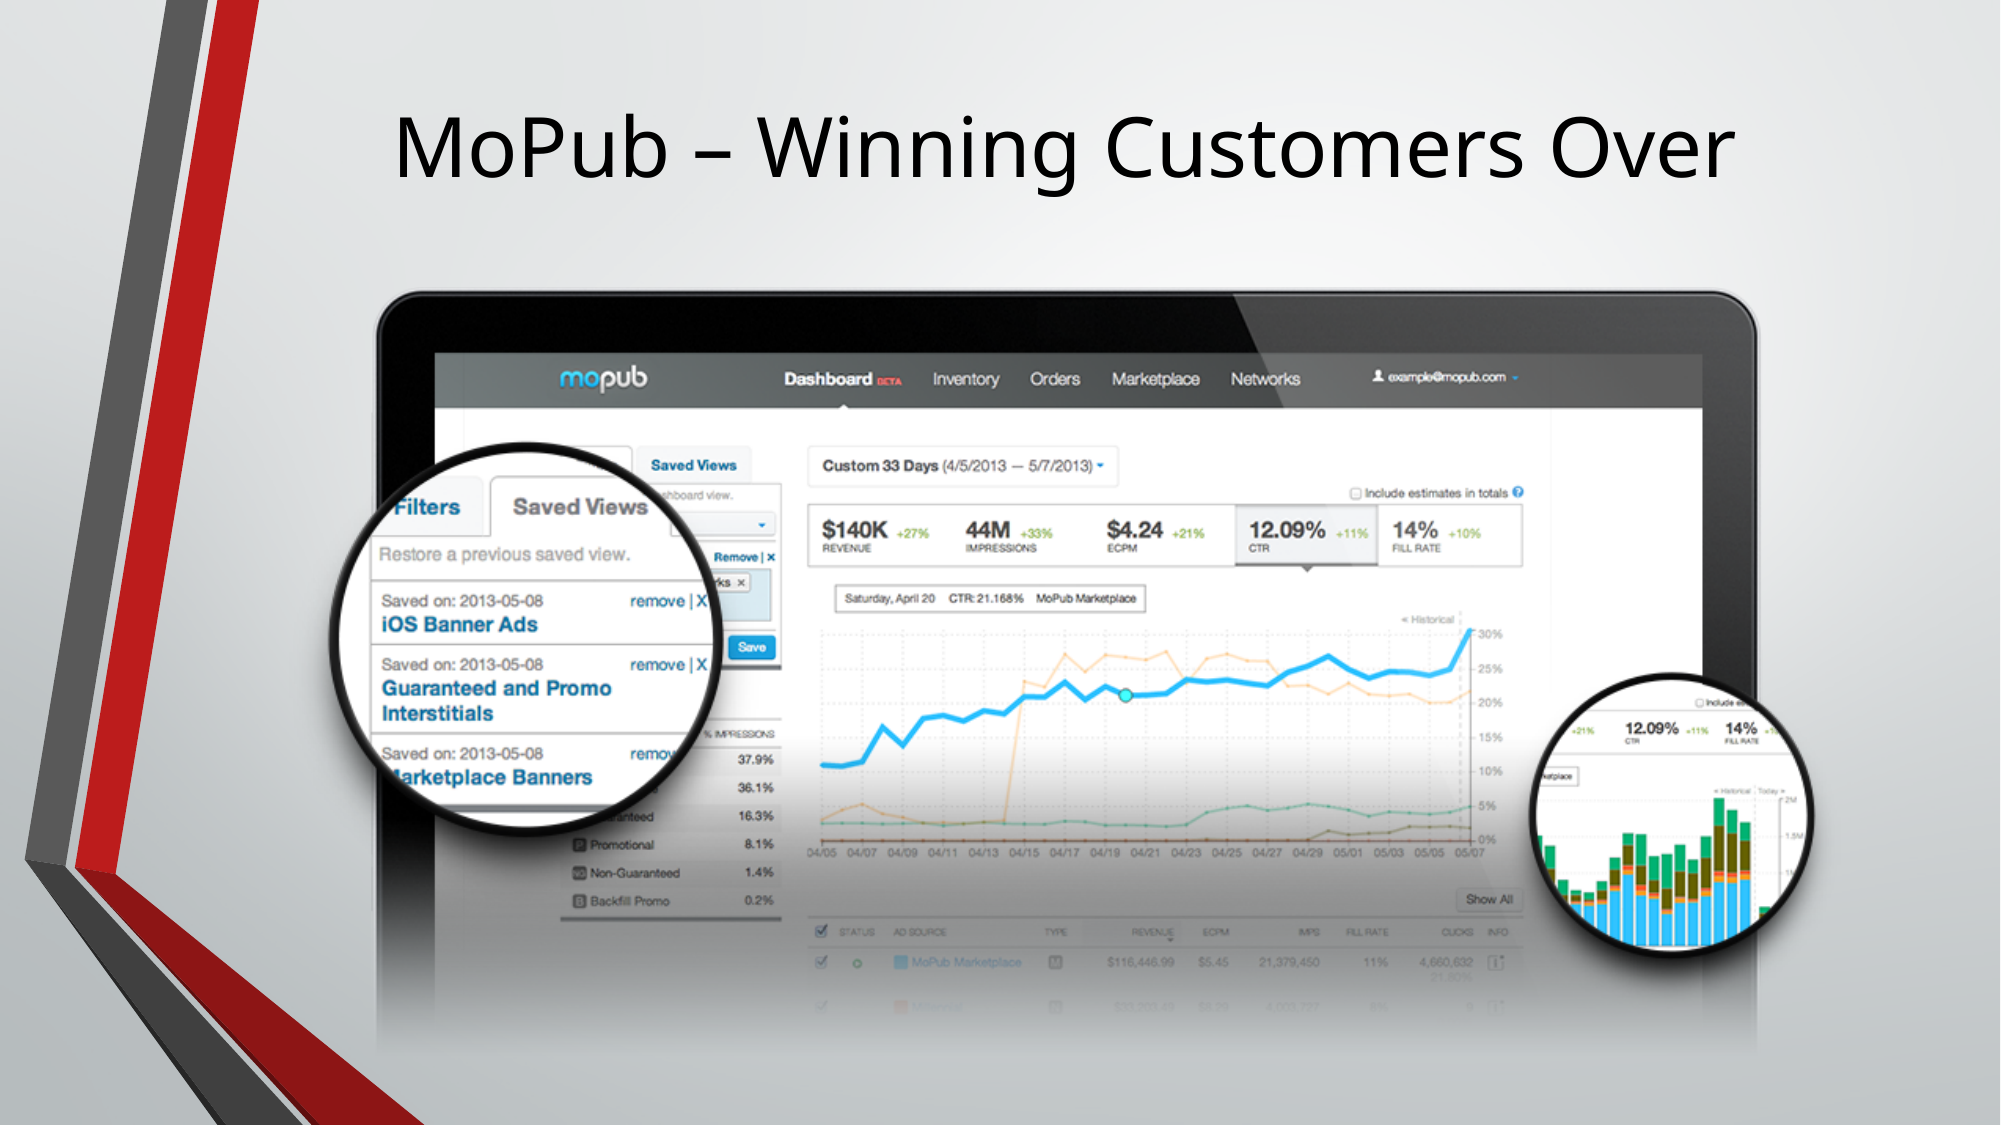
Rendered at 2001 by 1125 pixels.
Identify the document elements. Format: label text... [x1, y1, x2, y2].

title MoPub – Winning Customers Over [243, 0, 1887, 288]
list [289, 287, 1842, 1056]
